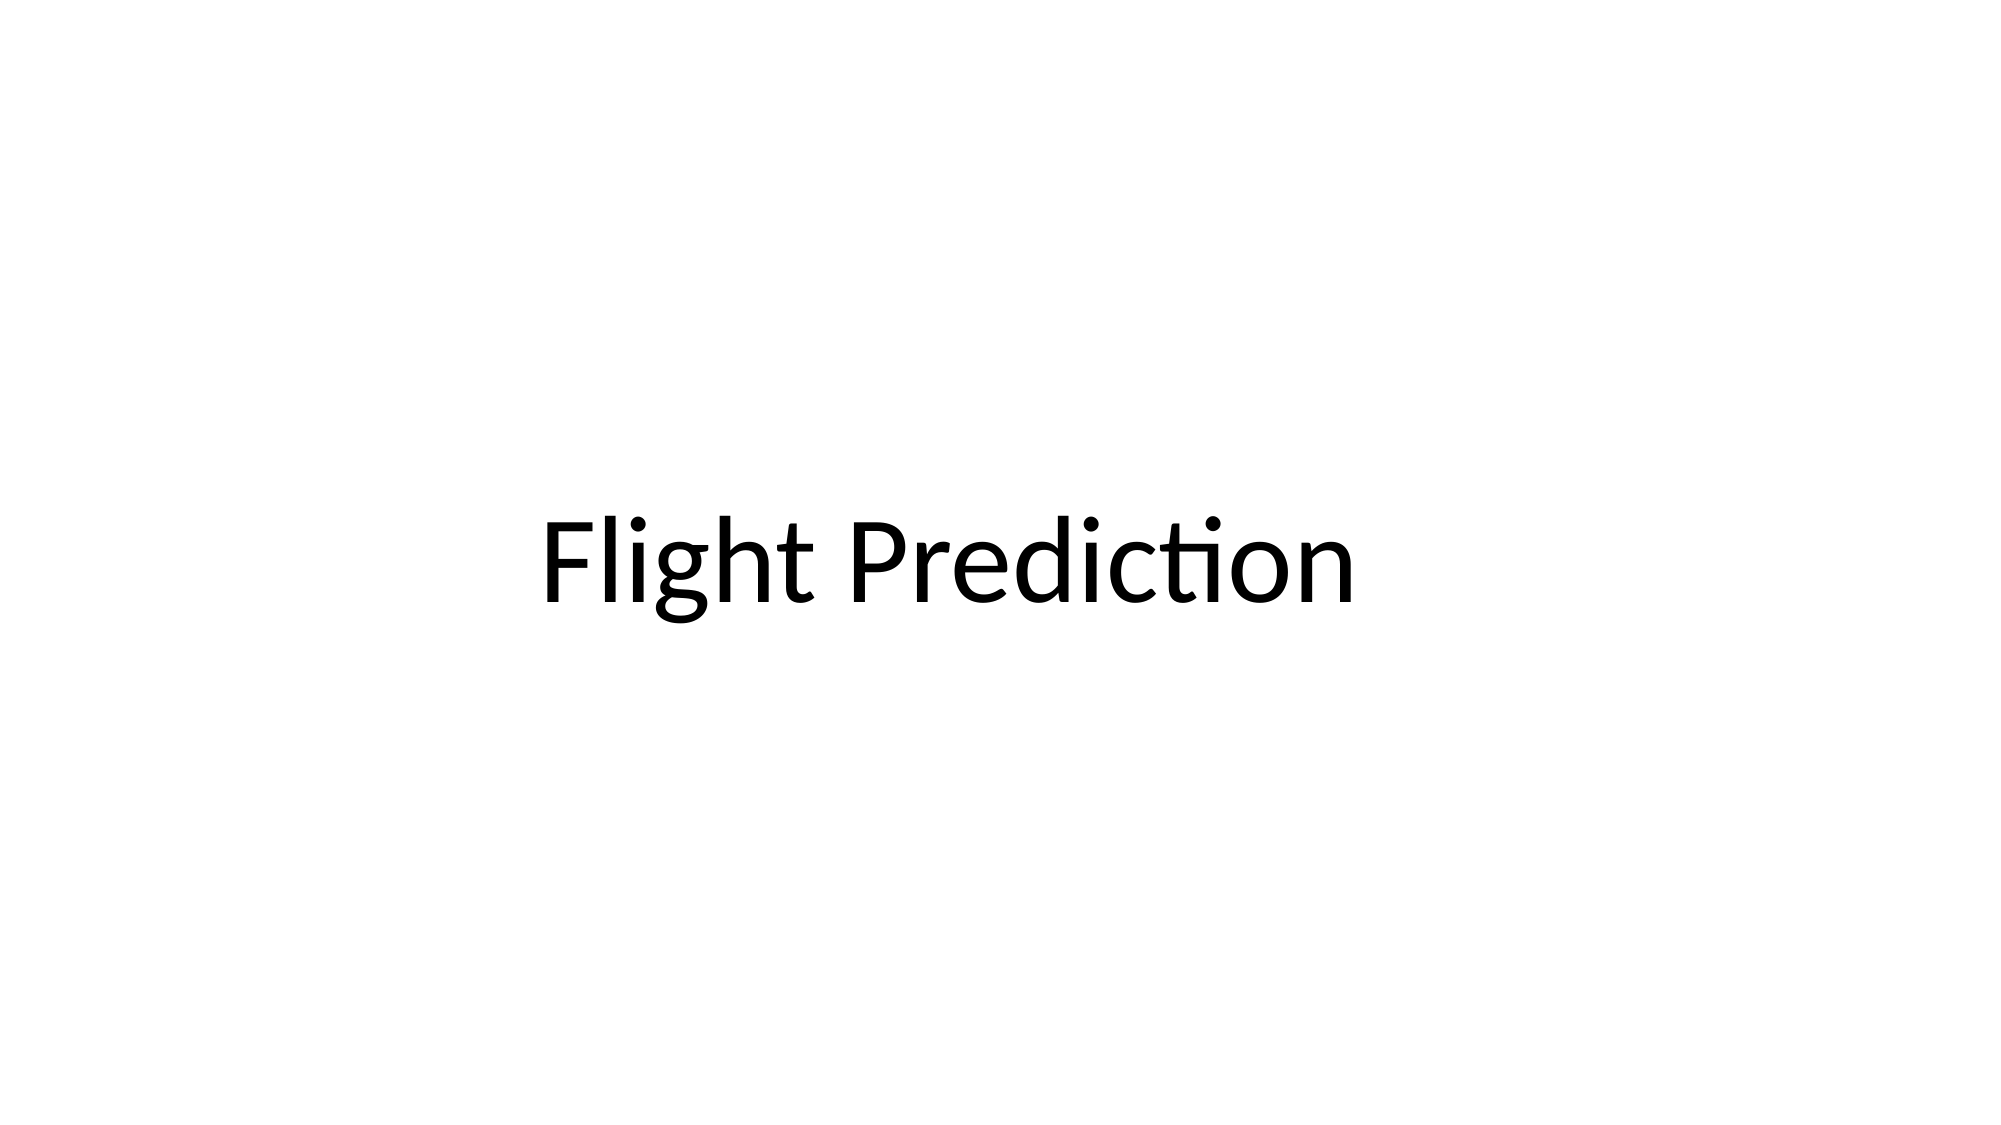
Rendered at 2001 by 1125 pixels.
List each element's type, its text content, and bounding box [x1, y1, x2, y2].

title Flight Prediction [86, 420, 1812, 638]
